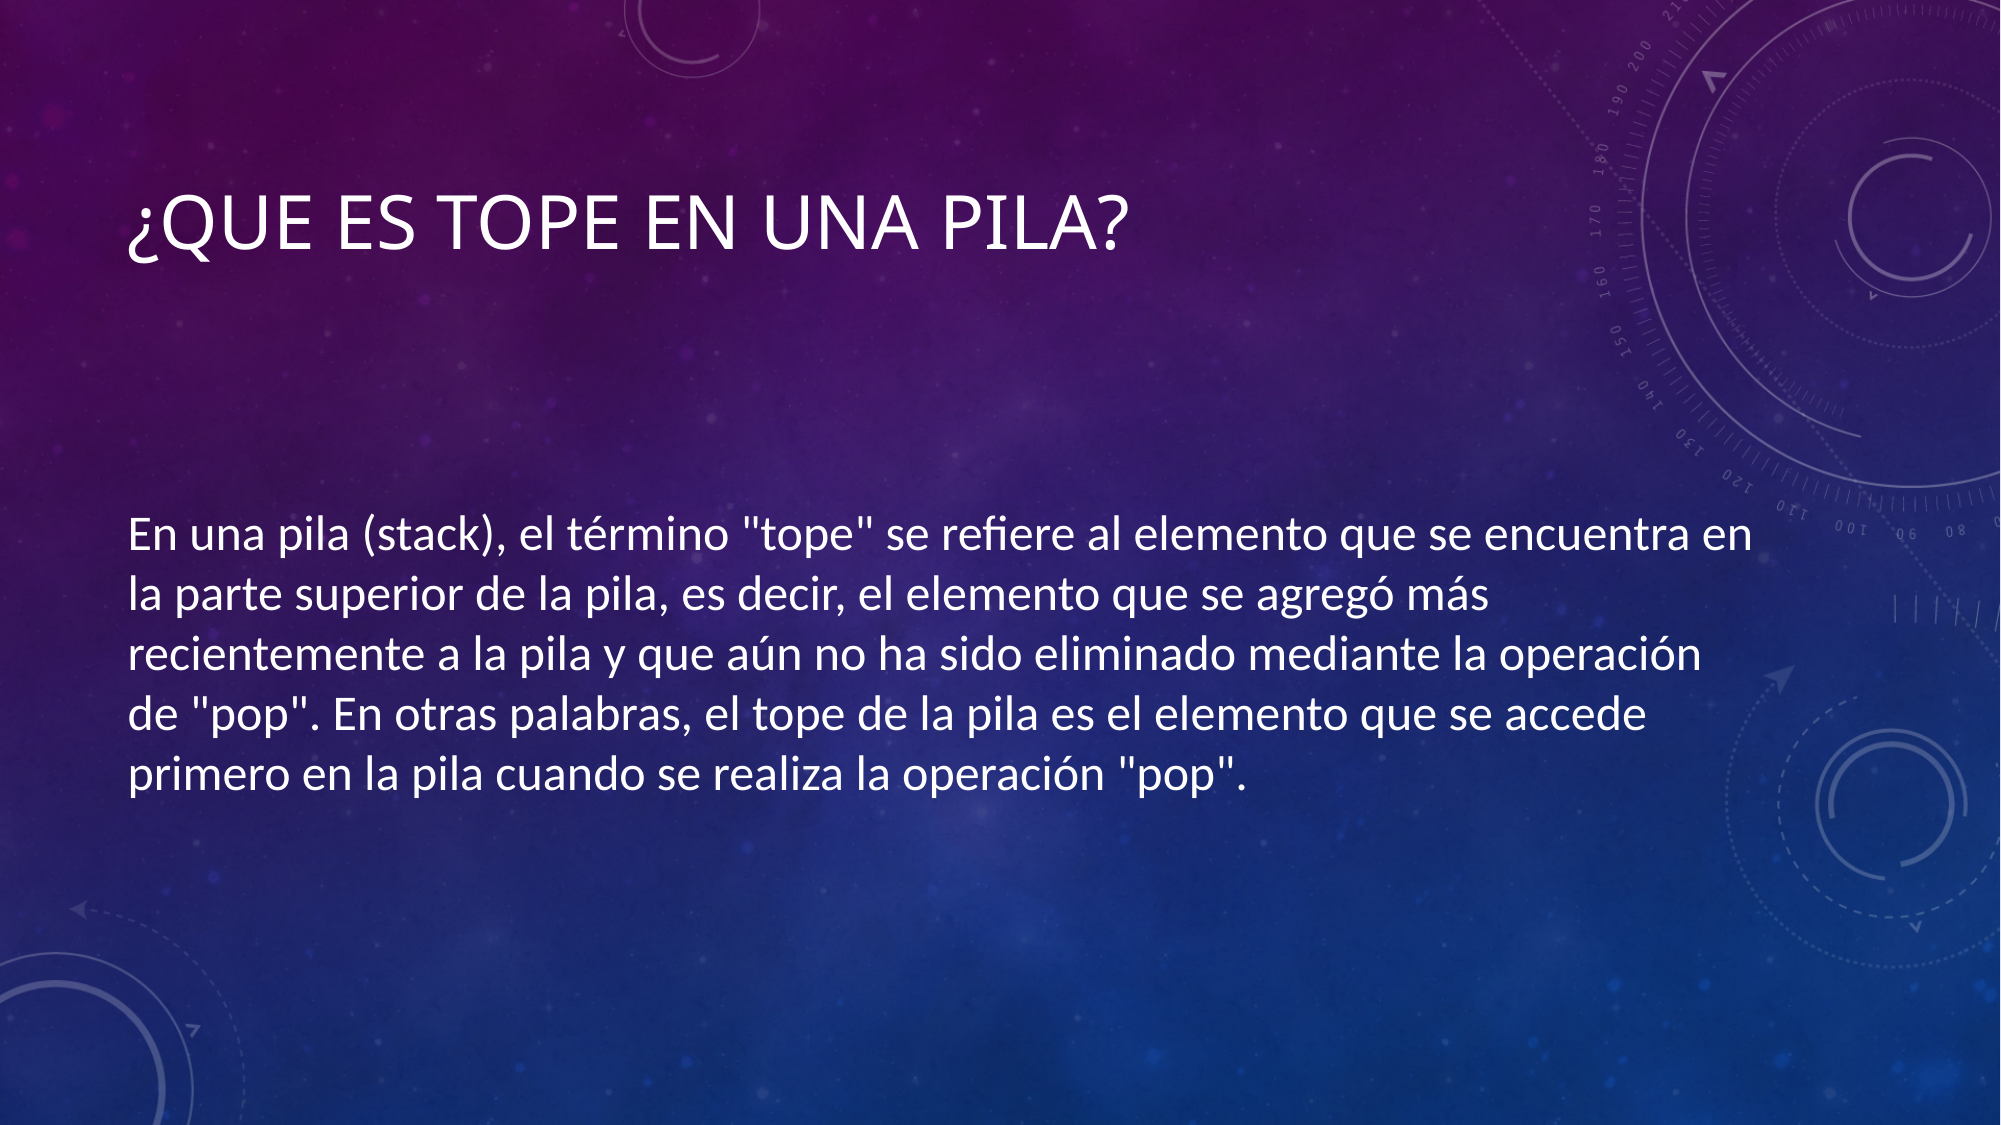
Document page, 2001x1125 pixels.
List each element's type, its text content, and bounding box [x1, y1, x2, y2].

title ¿Que es tope en una PILA? [112, 99, 1775, 339]
picture [0, 0, 2001, 1125]
list En una pila (stack), el término "tope" se refiere al elemento que se encuentra en la parte superior de la pila, es decir, el elemento que se agregó más recientemente a la pila y que aún no ha sido eliminado mediante la operación de "pop". En otras palabras, el tope de la pila es el elemento que se accede primero en la pila cuando se realiza la operación "pop". [112, 351, 1775, 950]
